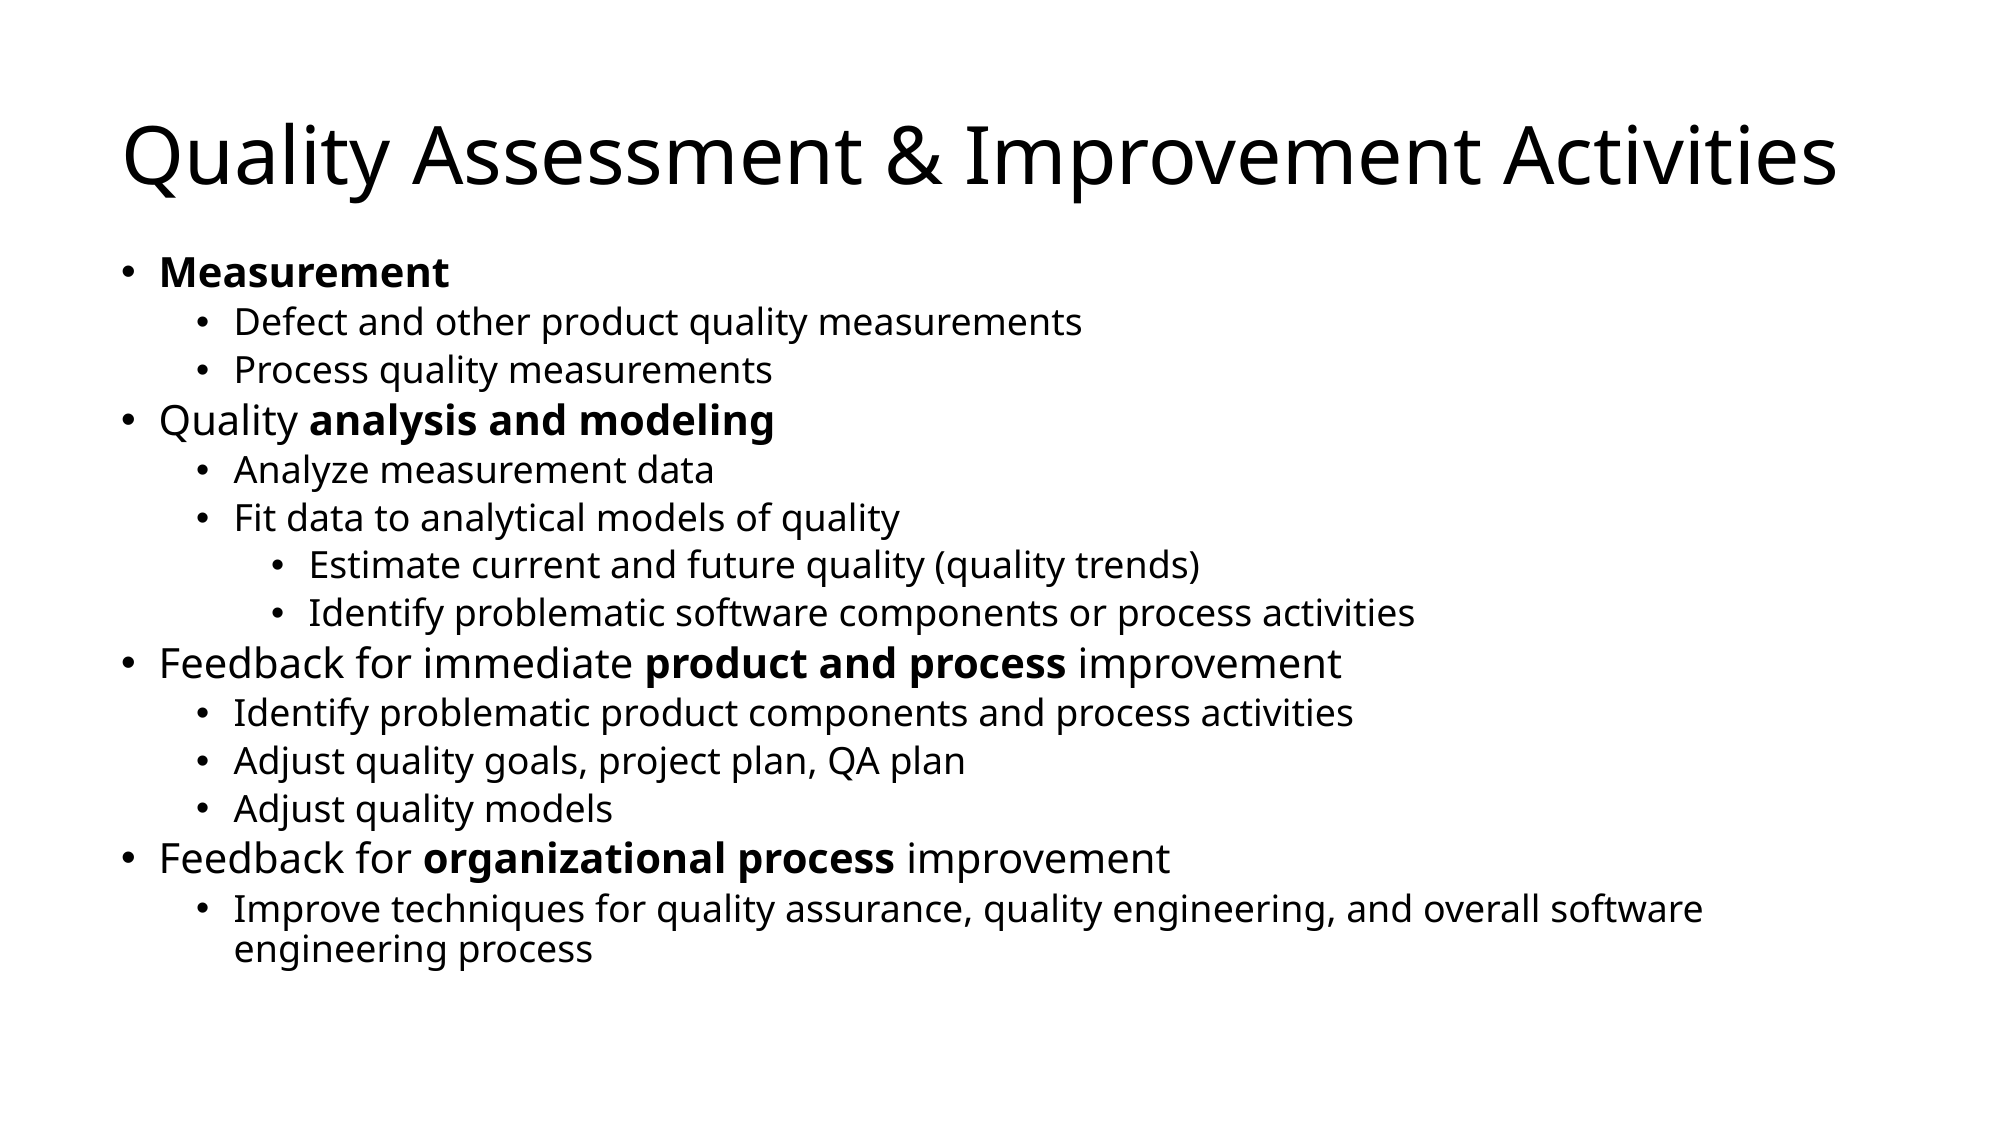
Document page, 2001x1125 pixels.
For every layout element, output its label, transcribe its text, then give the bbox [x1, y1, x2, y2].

title Quality Assessment & Improvement Activities [106, 72, 1950, 244]
list Measurement Defect and other product quality measurements Process quality measurements Quality analysis and modeling Analyze measurement data Fit data to analytical models of quality Estimate current and future quality (quality trends) Identify problematic software components or process activities Feedback for immediate product and process improvement Identify problematic product components and process activities Adjust quality goals, project plan, QA plan Adjust quality models Feedback for organizational process improvement Improve techniques for quality assurance, quality engineering, and overall software engineering process [106, 243, 1880, 1005]
